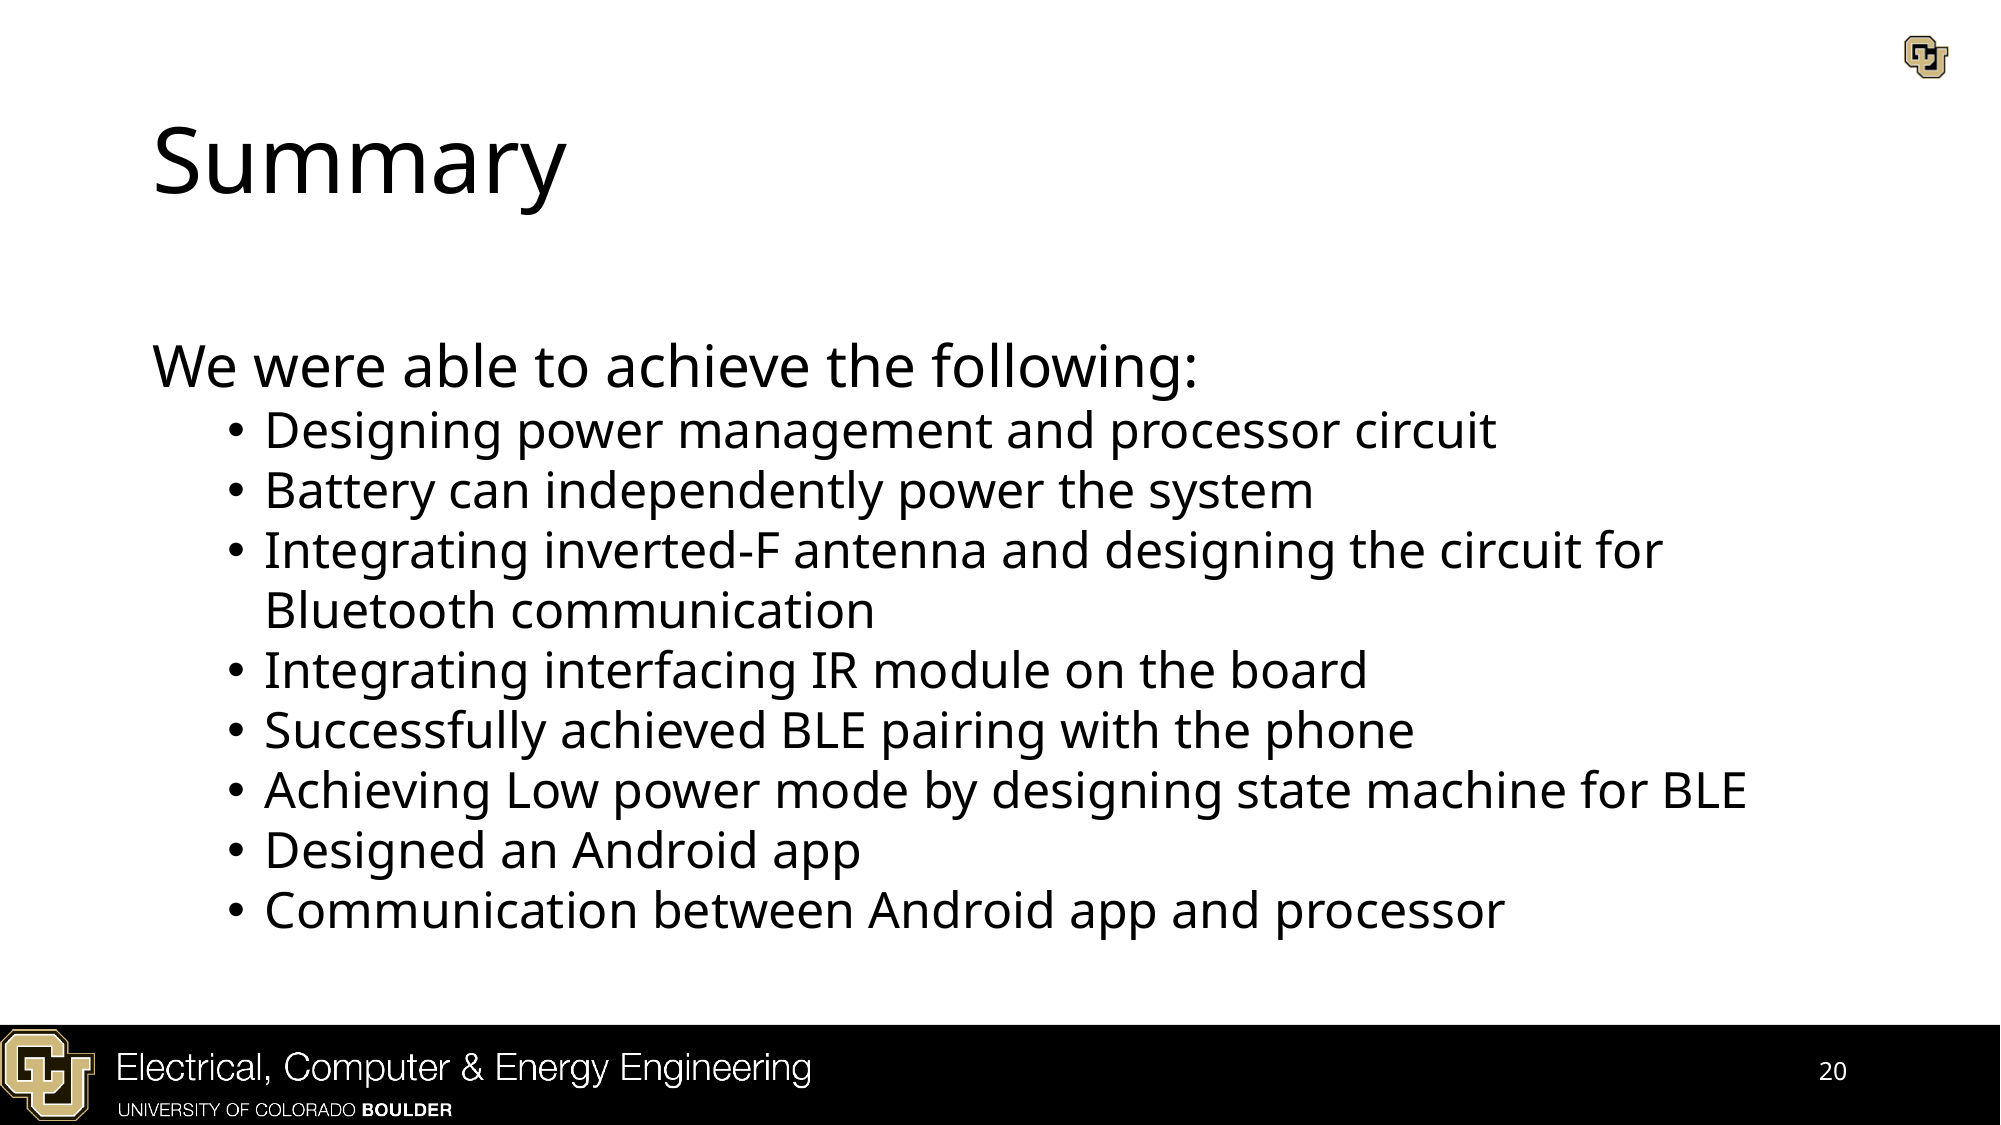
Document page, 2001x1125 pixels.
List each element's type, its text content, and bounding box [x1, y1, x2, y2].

title Summary [137, 55, 1863, 251]
slide_number 20 [1412, 1042, 1863, 1103]
list We were able to achieve the following: Designing power management and processor circuit Battery can independently power the system Integrating inverted-F antenna and designing the circuit for Bluetooth communication Integrating interfacing IR module on the board Successfully achieved BLE pairing with the phone Achieving Low power mode by designing state machine for BLE Designed an Android app Communication between Android app and processor [137, 251, 1863, 1021]
picture [1899, 32, 1958, 87]
picture [0, 1029, 810, 1121]
footer Insert References Here [0, 1024, 2000, 1125]
